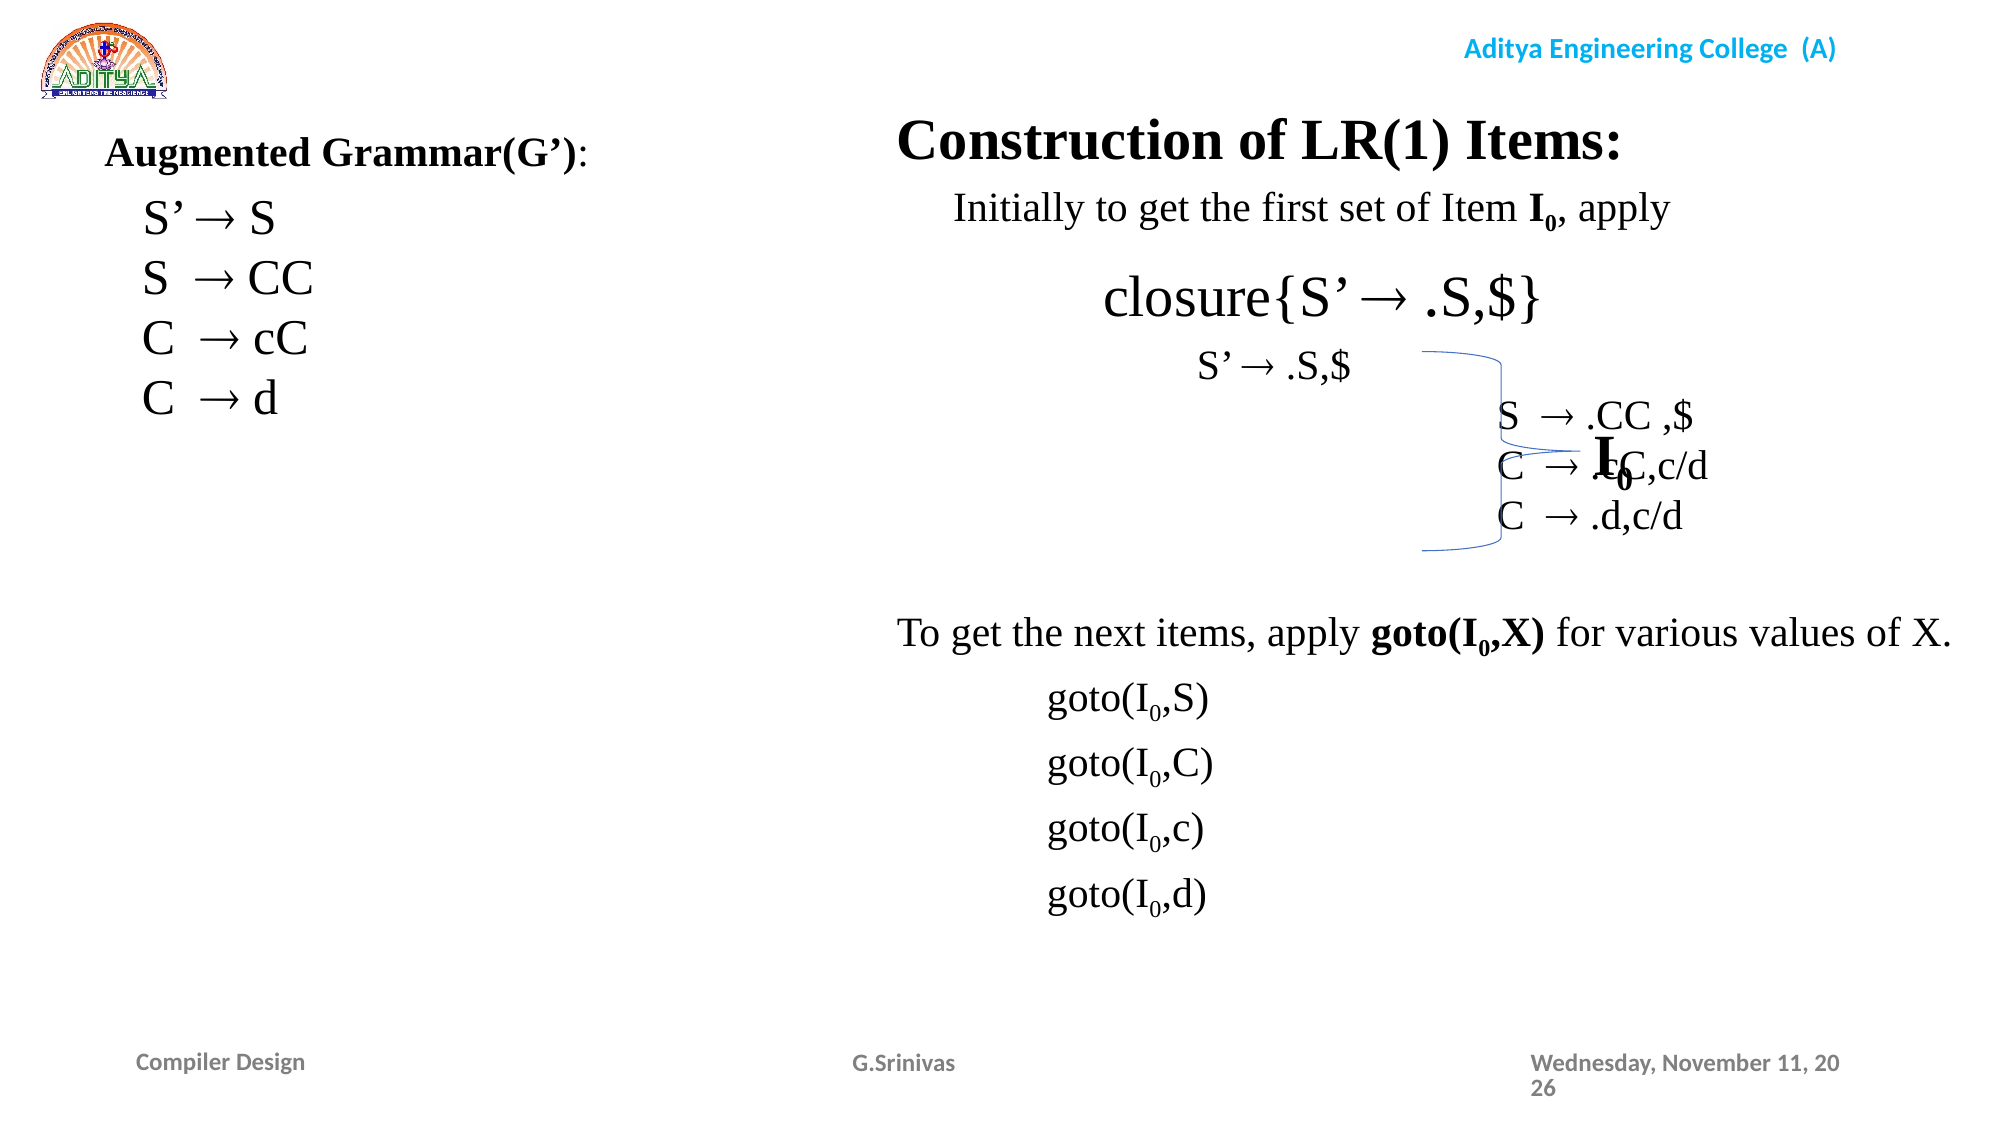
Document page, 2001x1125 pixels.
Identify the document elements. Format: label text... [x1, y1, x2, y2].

text_box I0 [1564, 410, 1649, 505]
picture [39, 22, 168, 99]
text_box Augmented Grammar(G’): S’  S S  CC C  cC C  d [89, 117, 716, 537]
text_box [1421, 351, 1564, 552]
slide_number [1515, 1031, 1861, 1092]
text_box Construction of LR(1) Items: Initially to get the first set of Item I0, apply closure{S’  .S,$} S’  .S,$ S  .CC ,$ C  .cC,c/d C  .d,c/d To get the next items, apply goto(I0,X) for various values of X. goto(I0,S) goto(I0,C) goto(I0,c) goto(I0,d) [882, 93, 2000, 930]
footer G.Srinivas [678, 1031, 1129, 1092]
